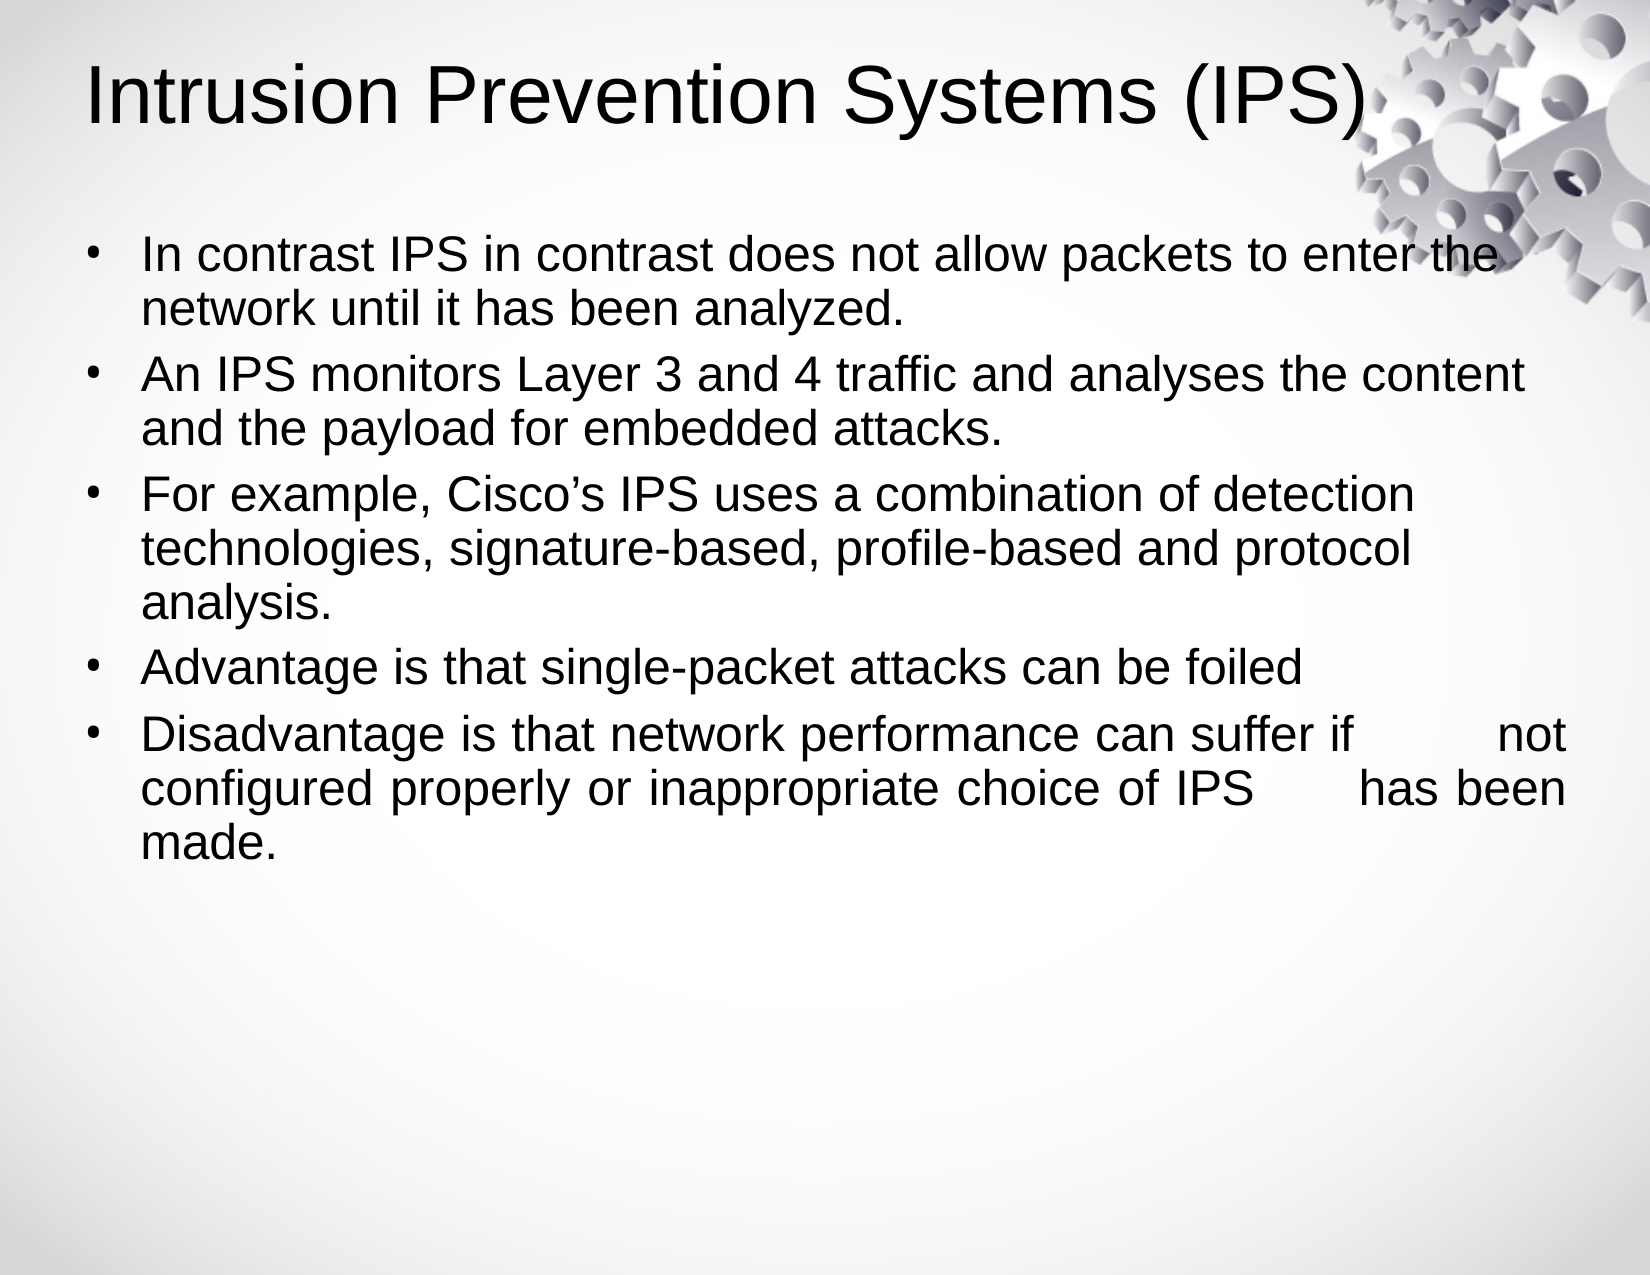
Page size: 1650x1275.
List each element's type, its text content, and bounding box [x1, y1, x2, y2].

list In contrast IPS in contrast does not allow packets to enter the network until it has been analyzed. An IPS monitors Layer 3 and 4 traffic and analyses the content and the payload for embedded attacks. For example, Cisco’s IPS uses a combination of detection technologies, signature-based, profile-based and protocol analysis. Advantage is that single-packet attacks can be foiled Disadvantage is that network performance can suffer if not configured properly or inappropriate choice of IPS has been made. [82, 218, 1568, 953]
title Intrusion Prevention Systems (IPS) [82, 0, 1568, 198]
picture [0, 0, 1650, 1275]
